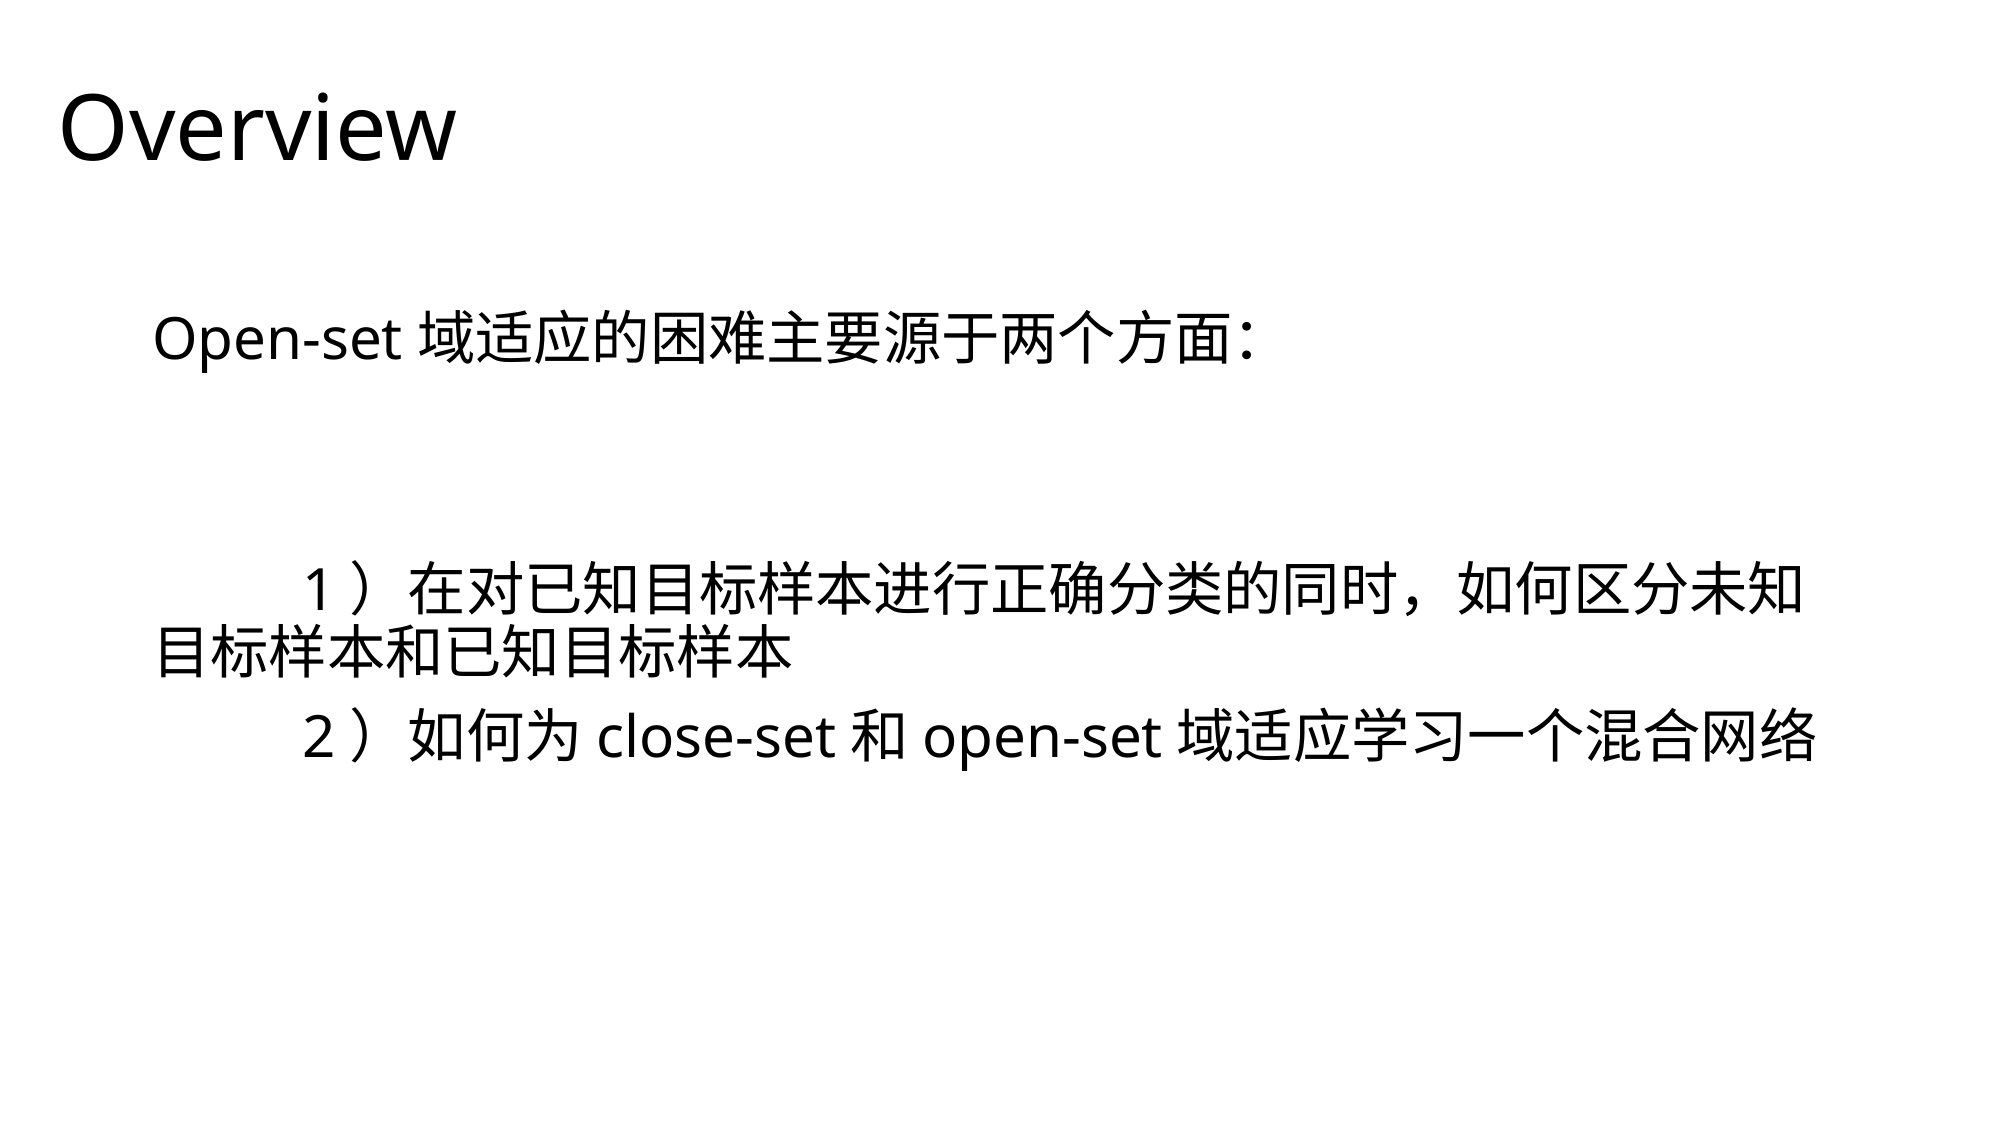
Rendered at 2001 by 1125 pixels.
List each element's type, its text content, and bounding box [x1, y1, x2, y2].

title Overview [42, 22, 1768, 240]
list Open-set域适应的困难主要源于两个方面： 1）在对已知目标样本进行正确分类的同时，如何区分未知目标样本和已知目标样本 2）如何为close-set和open-set域适应学习一个混合网络 [137, 210, 1863, 1014]
